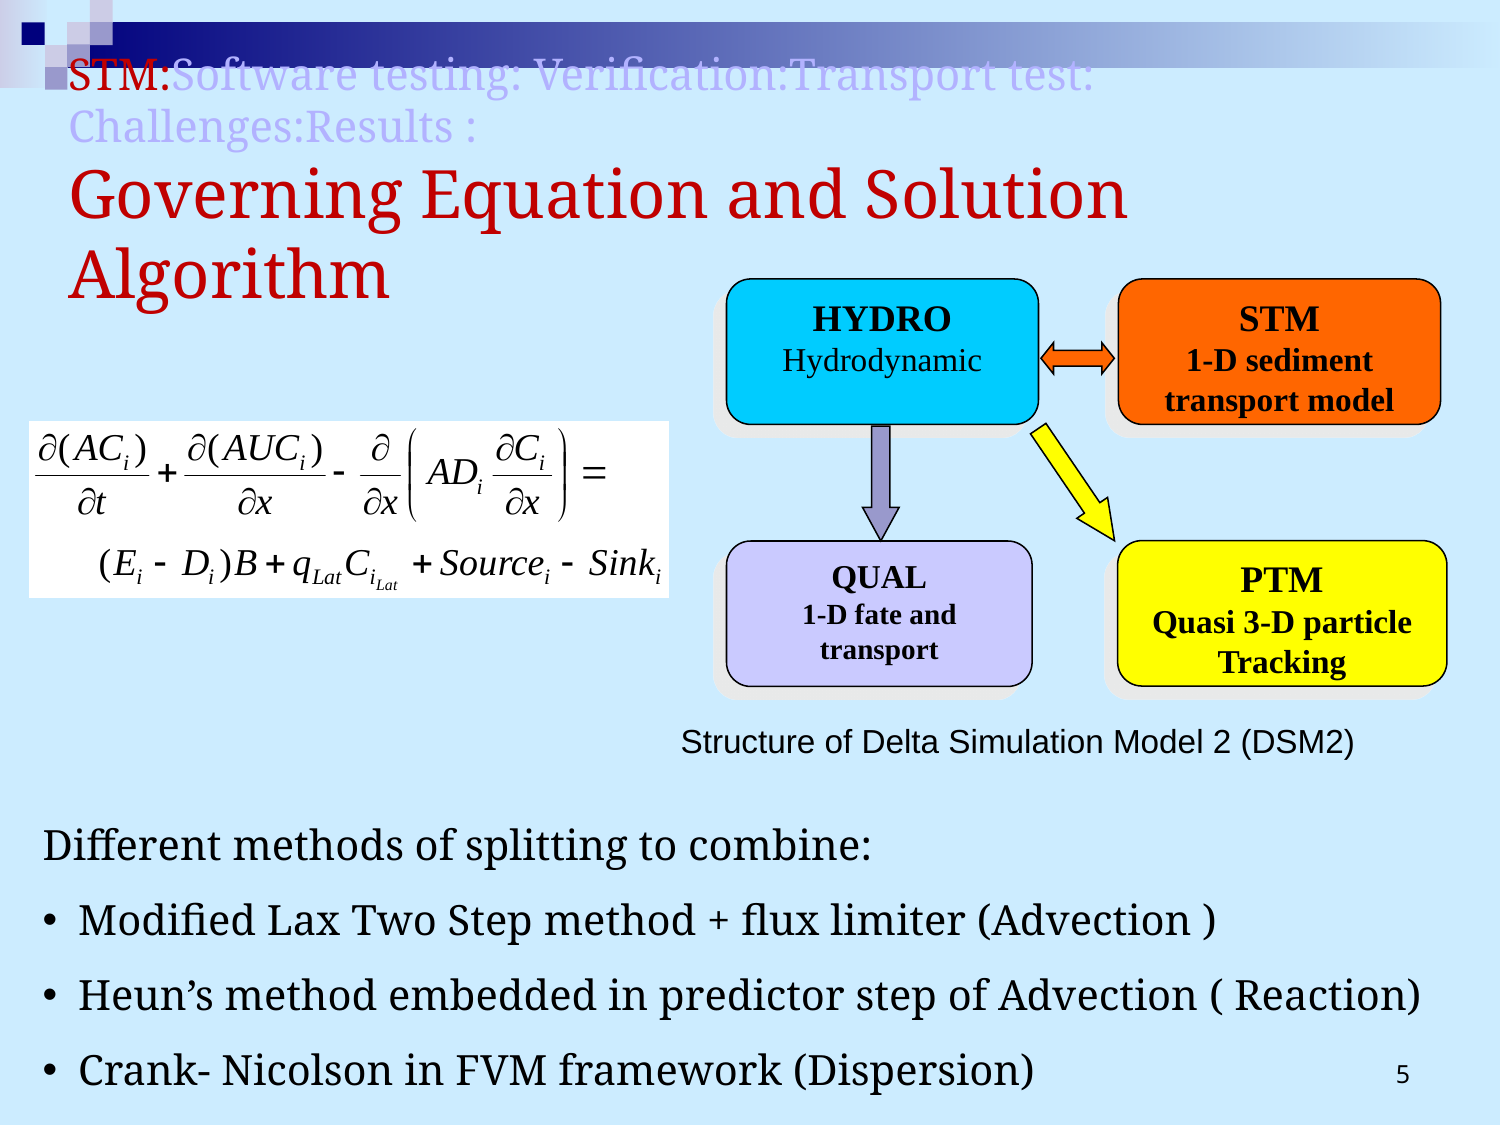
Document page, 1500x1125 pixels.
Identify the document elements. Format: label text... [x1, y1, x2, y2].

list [29, 420, 669, 599]
text_box Different methods of splitting to combine: Modified Lax Two Step method + flux limiter (Advection ) Heun’s method embedded in predictor step of Advection ( Reaction) Crank- Nicolson in FVM framework (Dispersion) [27, 786, 1437, 1102]
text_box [678, 278, 1448, 763]
title STM:Software testing: Verification:Transport test: Challenges:Results : Governing Equation and Solution Algorithm [52, 66, 1459, 292]
